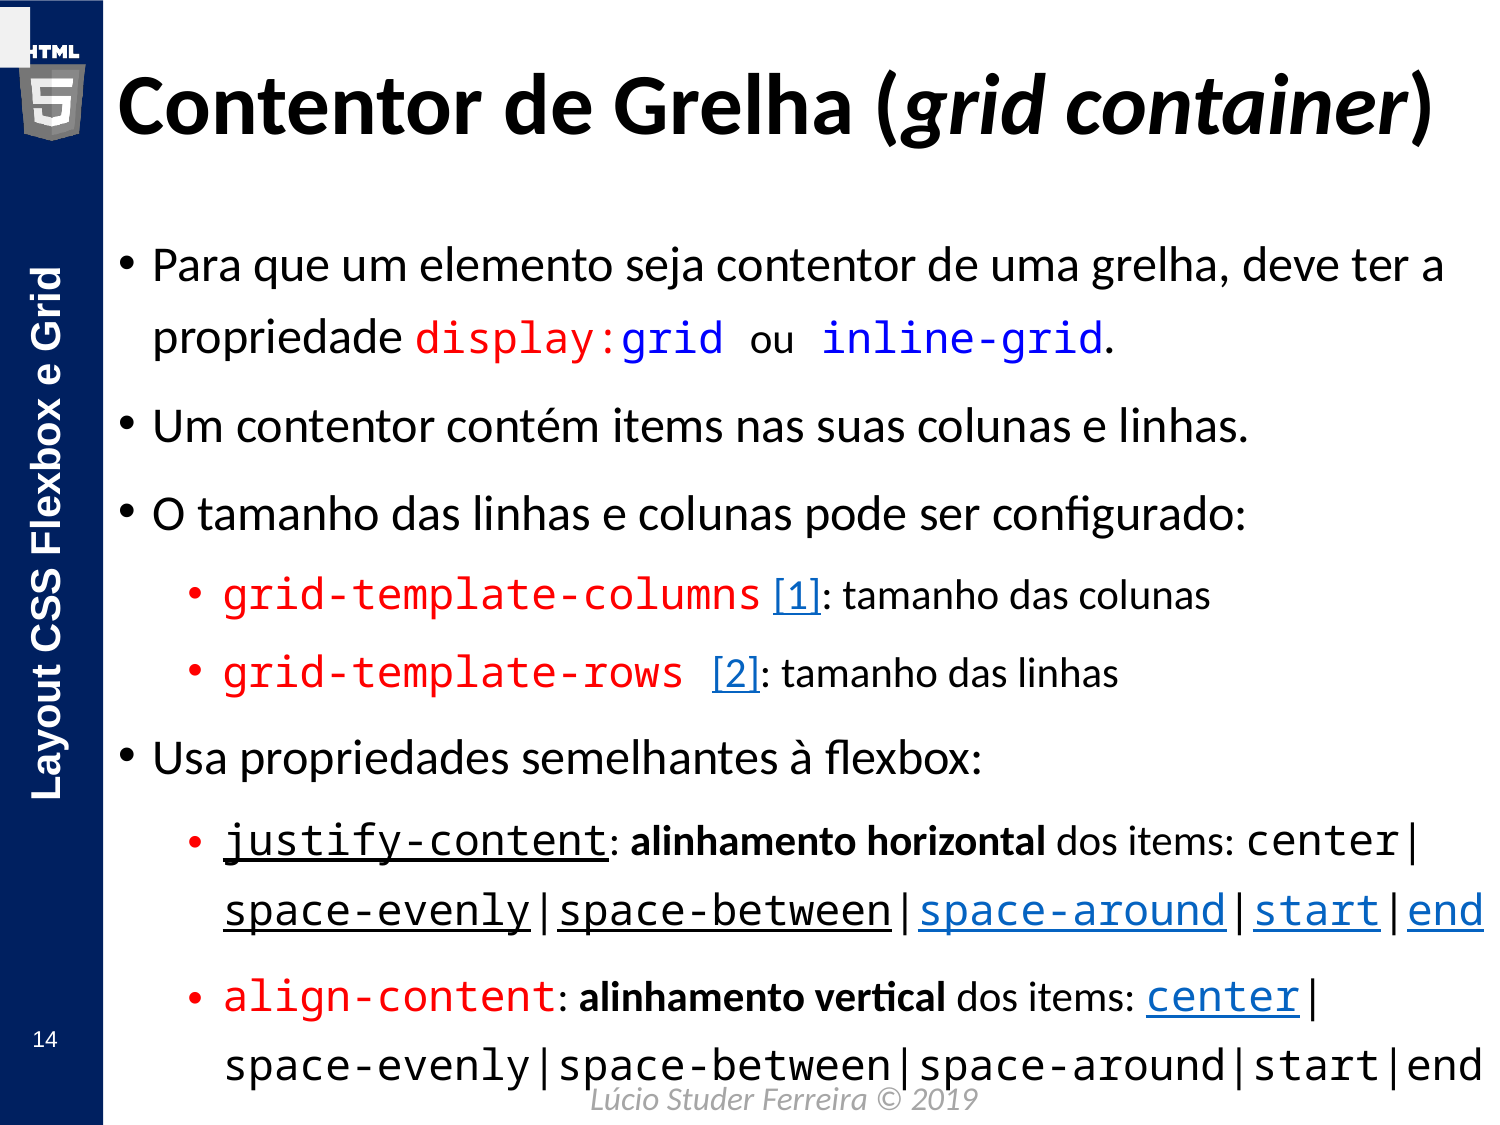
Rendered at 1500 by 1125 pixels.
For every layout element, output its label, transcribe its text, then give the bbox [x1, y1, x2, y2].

text_box Para que um elemento seja contentor de uma grelha, deve ter a propriedade display:grid ou inline-grid. Um contentor contém items nas suas colunas e linhas. O tamanho das linhas e colunas pode ser configurado: grid-template-columns [1]: tamanho das colunas grid-template-rows [2]: tamanho das linhas Usa propriedades semelhantes à flexbox: justify-content: alinhamento horizontal dos items: center| space-evenly|space-between|space-around|start|end align-content: alinhamento vertical dos items: center| space-evenly|space-between|space-around|start|end [103, 212, 1500, 1125]
title Contentor de Grelha (grid container) [103, 39, 1500, 173]
text_box [0, 7, 31, 68]
picture [4, 45, 99, 141]
